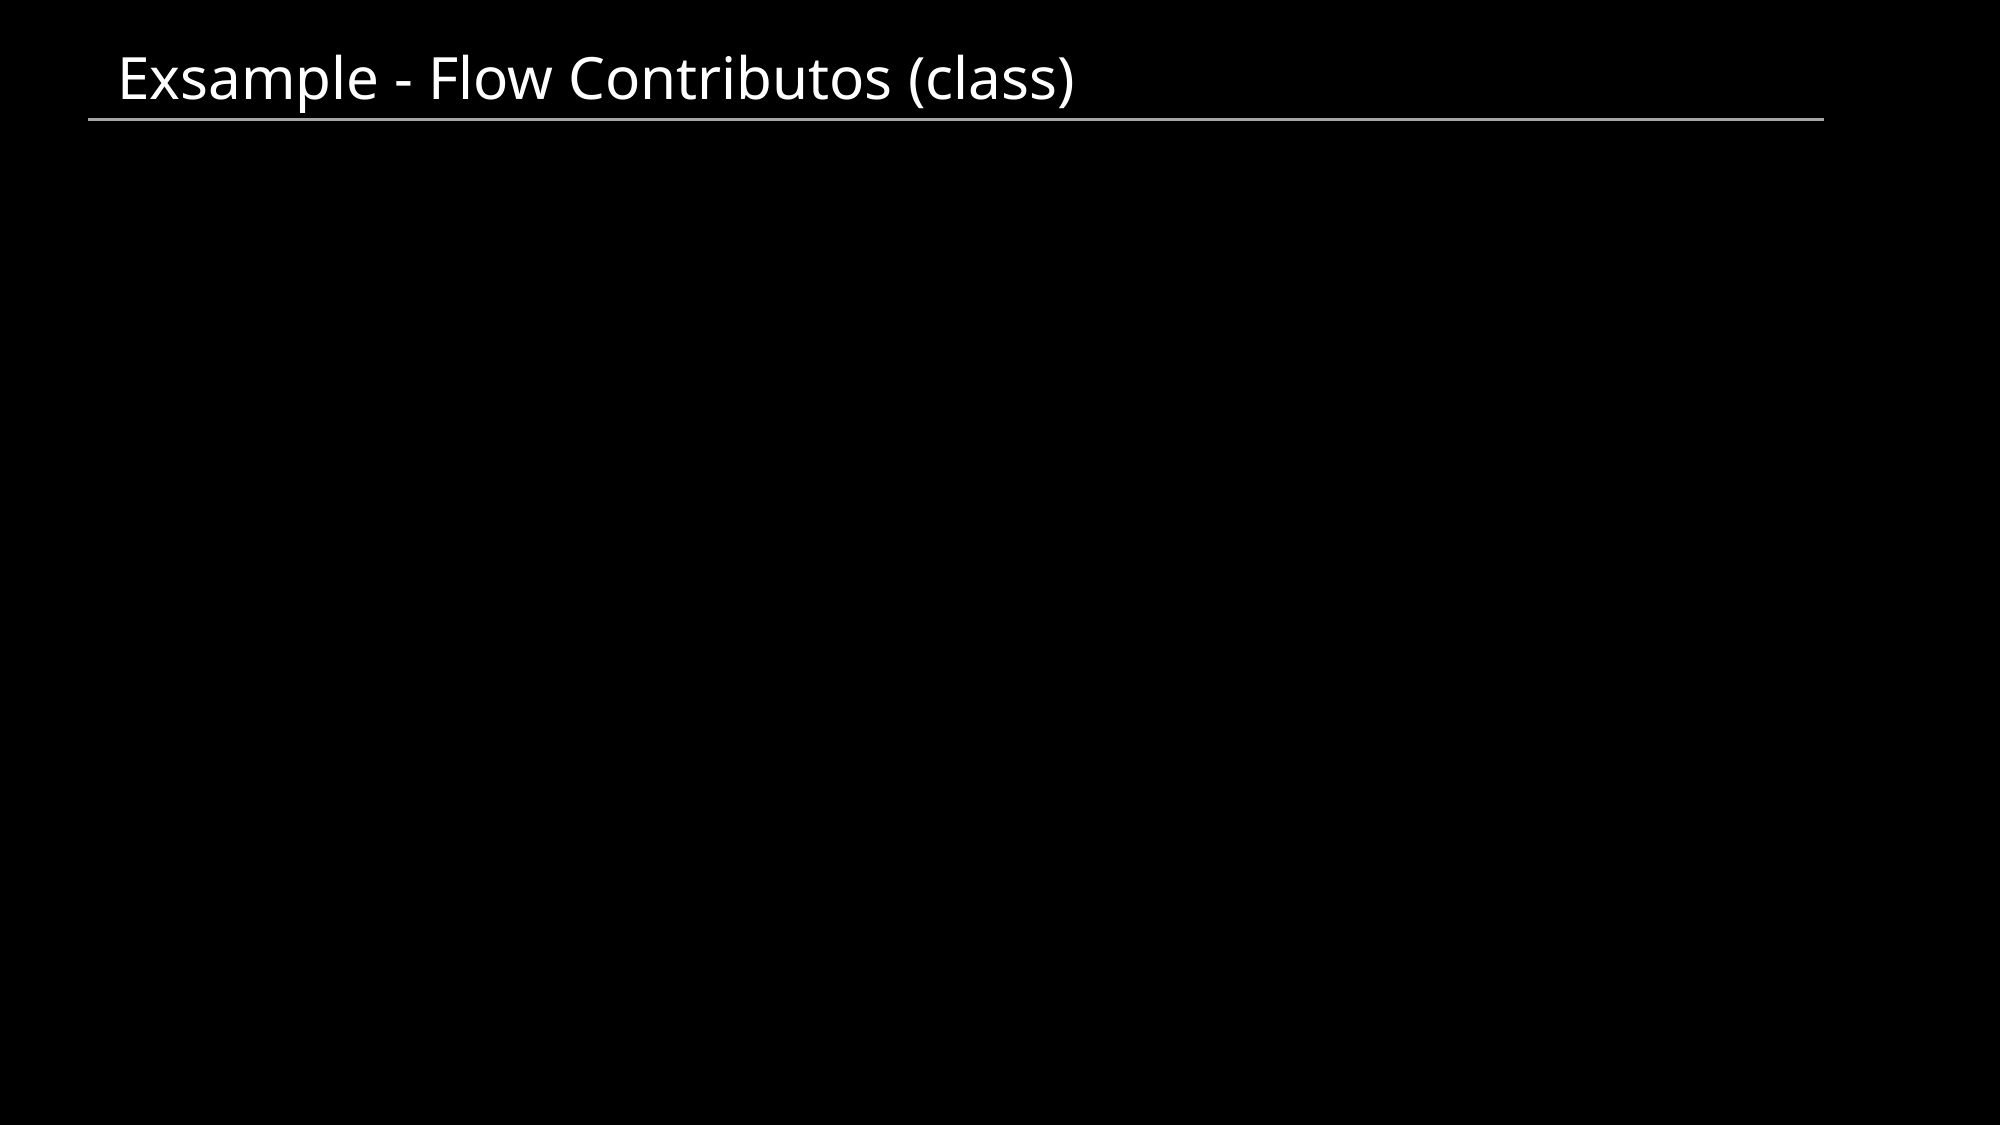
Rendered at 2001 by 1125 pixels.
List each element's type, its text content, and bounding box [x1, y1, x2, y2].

text_box Exsample - Flow Contributos (class) [102, 33, 1325, 119]
